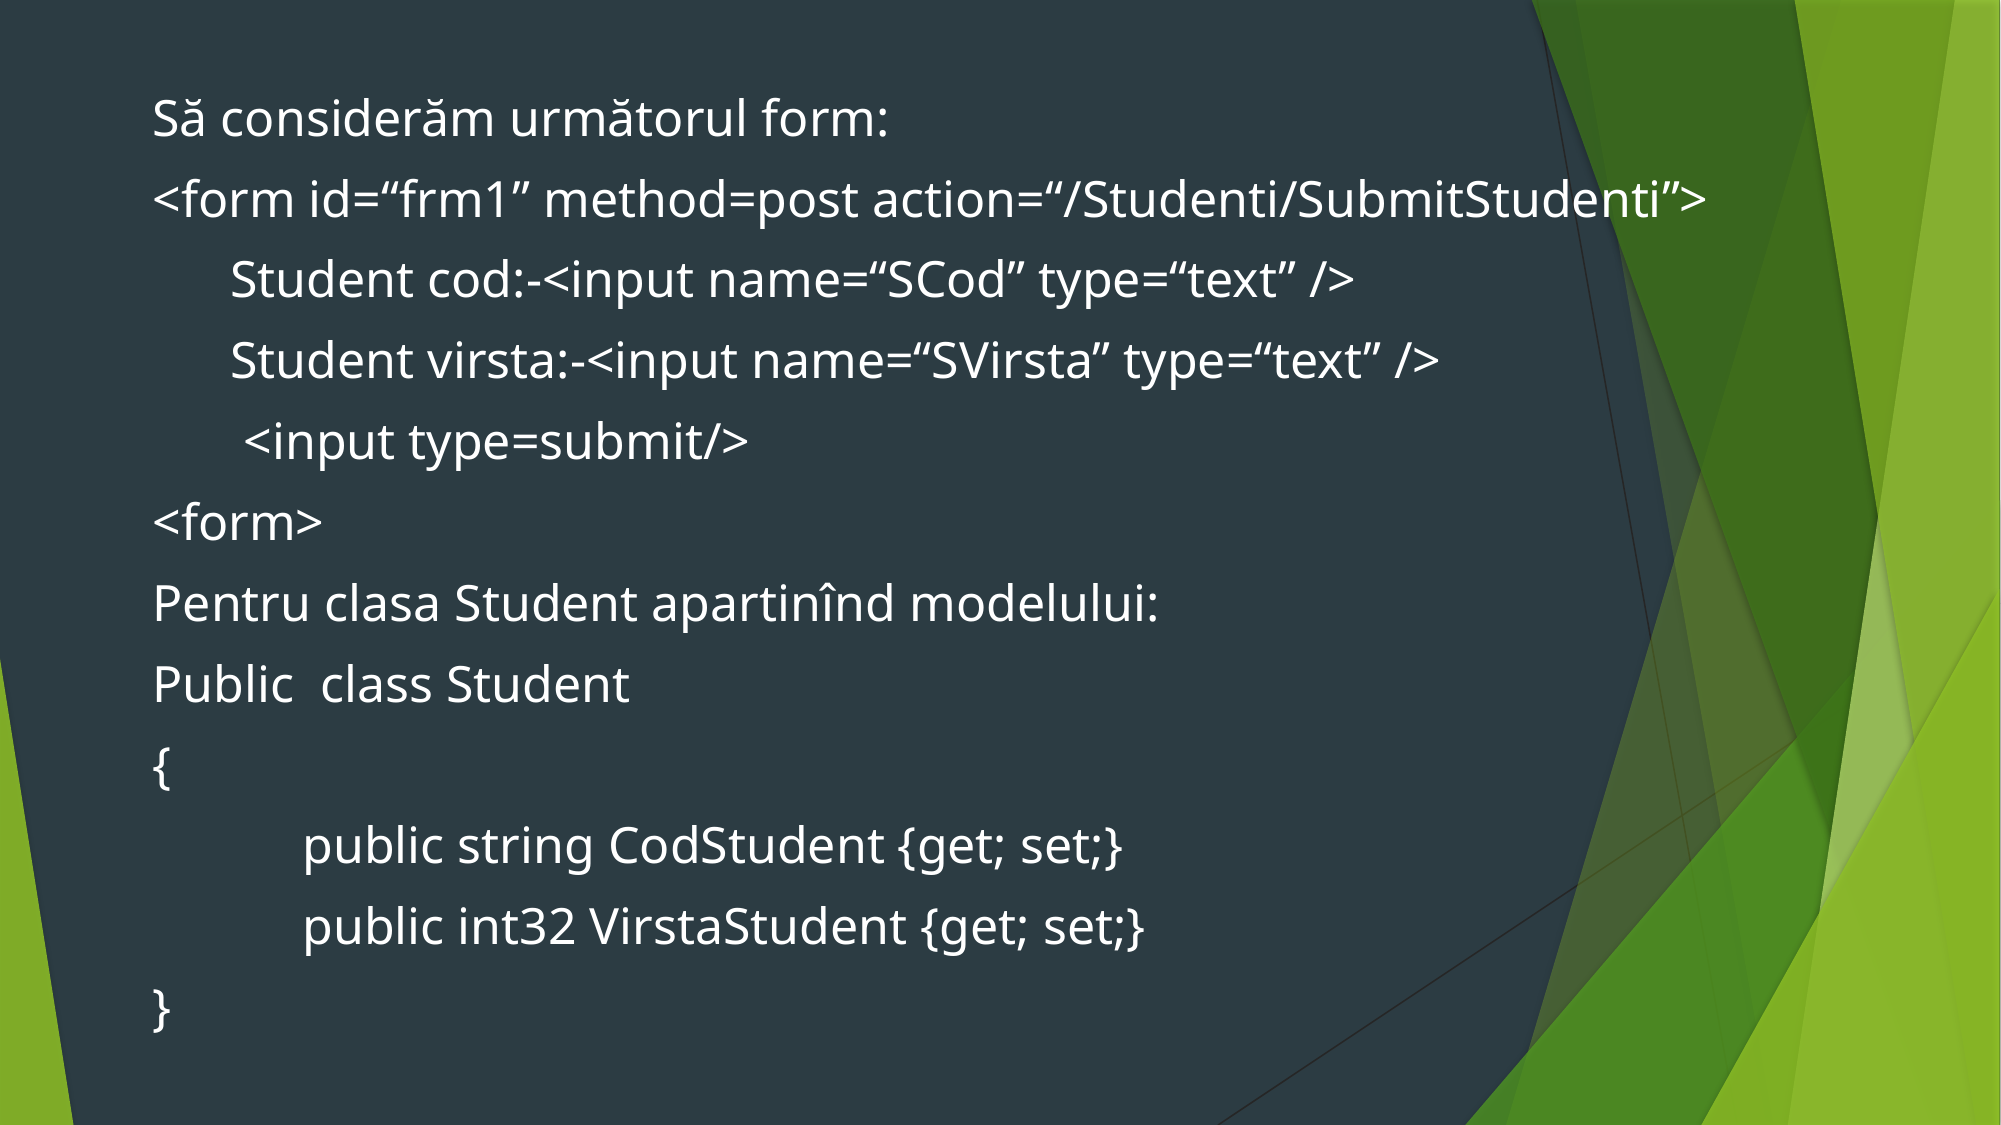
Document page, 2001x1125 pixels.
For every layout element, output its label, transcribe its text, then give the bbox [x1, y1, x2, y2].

list Să considerăm următorul form: <form id=“frm1” method=post action=“/Studenti/SubmitStudenti”> Student cod:-<input name=“SCod” type=“text” /> Student virsta:-<input name=“SVirsta” type=“text” /> <input type=submit/> <form> Pentru clasa Student apartinînd modelului: Public class Student { public string CodStudent {get; set;} public int32 VirstaStudent {get; set;} } [137, 78, 1863, 1094]
